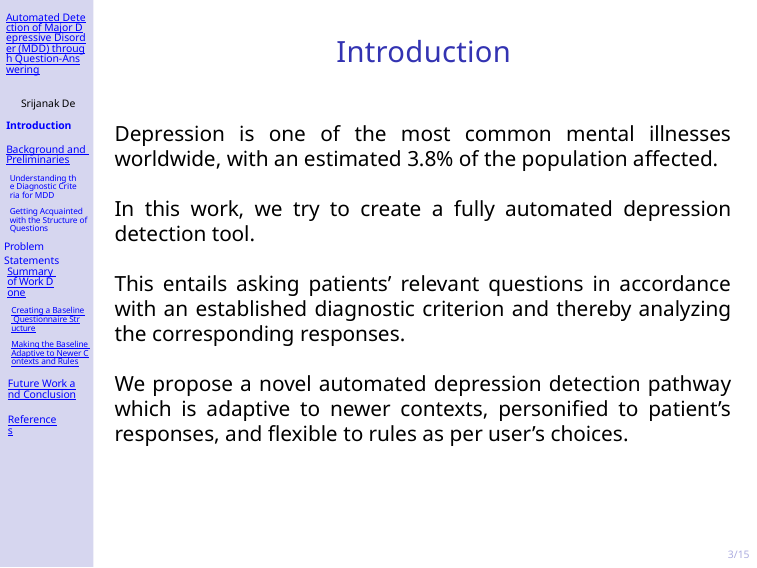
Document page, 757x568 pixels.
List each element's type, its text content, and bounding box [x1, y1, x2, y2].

title Introduction [296, 30, 550, 118]
slide_number 3/15 [716, 550, 753, 563]
text_box Future Work and Conclusion [5, 368, 82, 392]
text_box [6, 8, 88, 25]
text_box References [5, 411, 59, 428]
text_box Introduction Background and Preliminaries Understanding the Diagnostic Criteria for MDD Getting Acquainted with the Structure of Questions Problem Statements [4, 110, 92, 224]
text_box Srijanak De [12, 95, 85, 110]
text_box Depression is one of the most common mental illnesses worldwide, with an estimated 3.8% of the population affected. In this work, we try to create a fully automated depression detection tool. This entails asking patients’ relevant questions in accordance with an established diagnostic criterion and thereby analyzing the corresponding responses. We propose a novel automated depression detection pathway which is adaptive to newer contexts, personified to patient’s responses, and flexible to rules as per user’s choices. [114, 118, 732, 446]
text_box Summary of Work Done Creating a Baseline Questionnaire Structure Making the Baseline Adaptive to Newer Contexts and Rules [5, 263, 92, 313]
